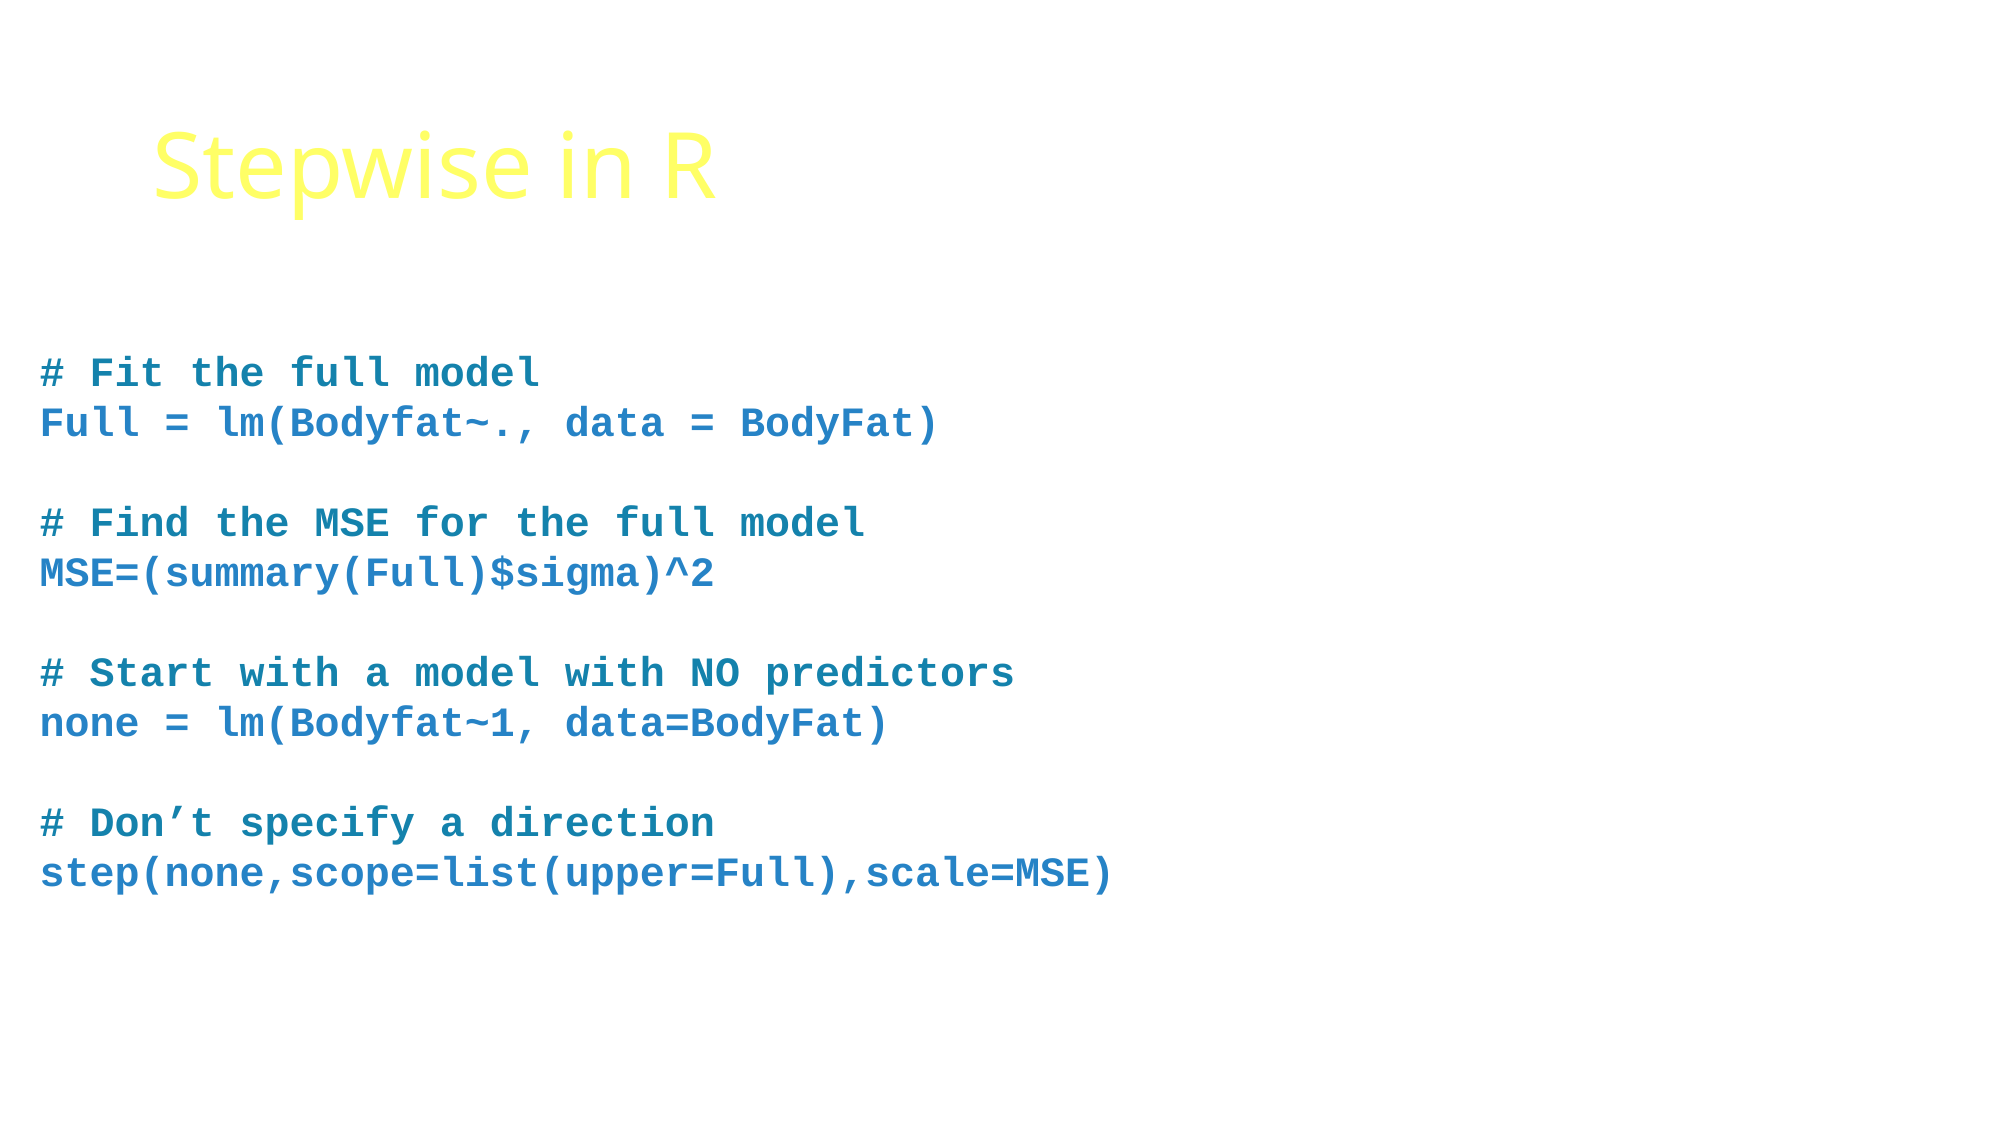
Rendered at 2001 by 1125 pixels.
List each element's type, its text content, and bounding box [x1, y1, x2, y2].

text_box # Fit the full model Full = lm(Bodyfat~., data = BodyFat) # Find the MSE for the full model MSE=(summary(Full)$sigma)^2 # Start with a model with NO predictors none = lm(Bodyfat~1, data=BodyFat) # Don’t specify a direction step(none,scope=list(upper=Full),scale=MSE) [24, 337, 1429, 953]
title Stepwise in R [137, 59, 1863, 278]
